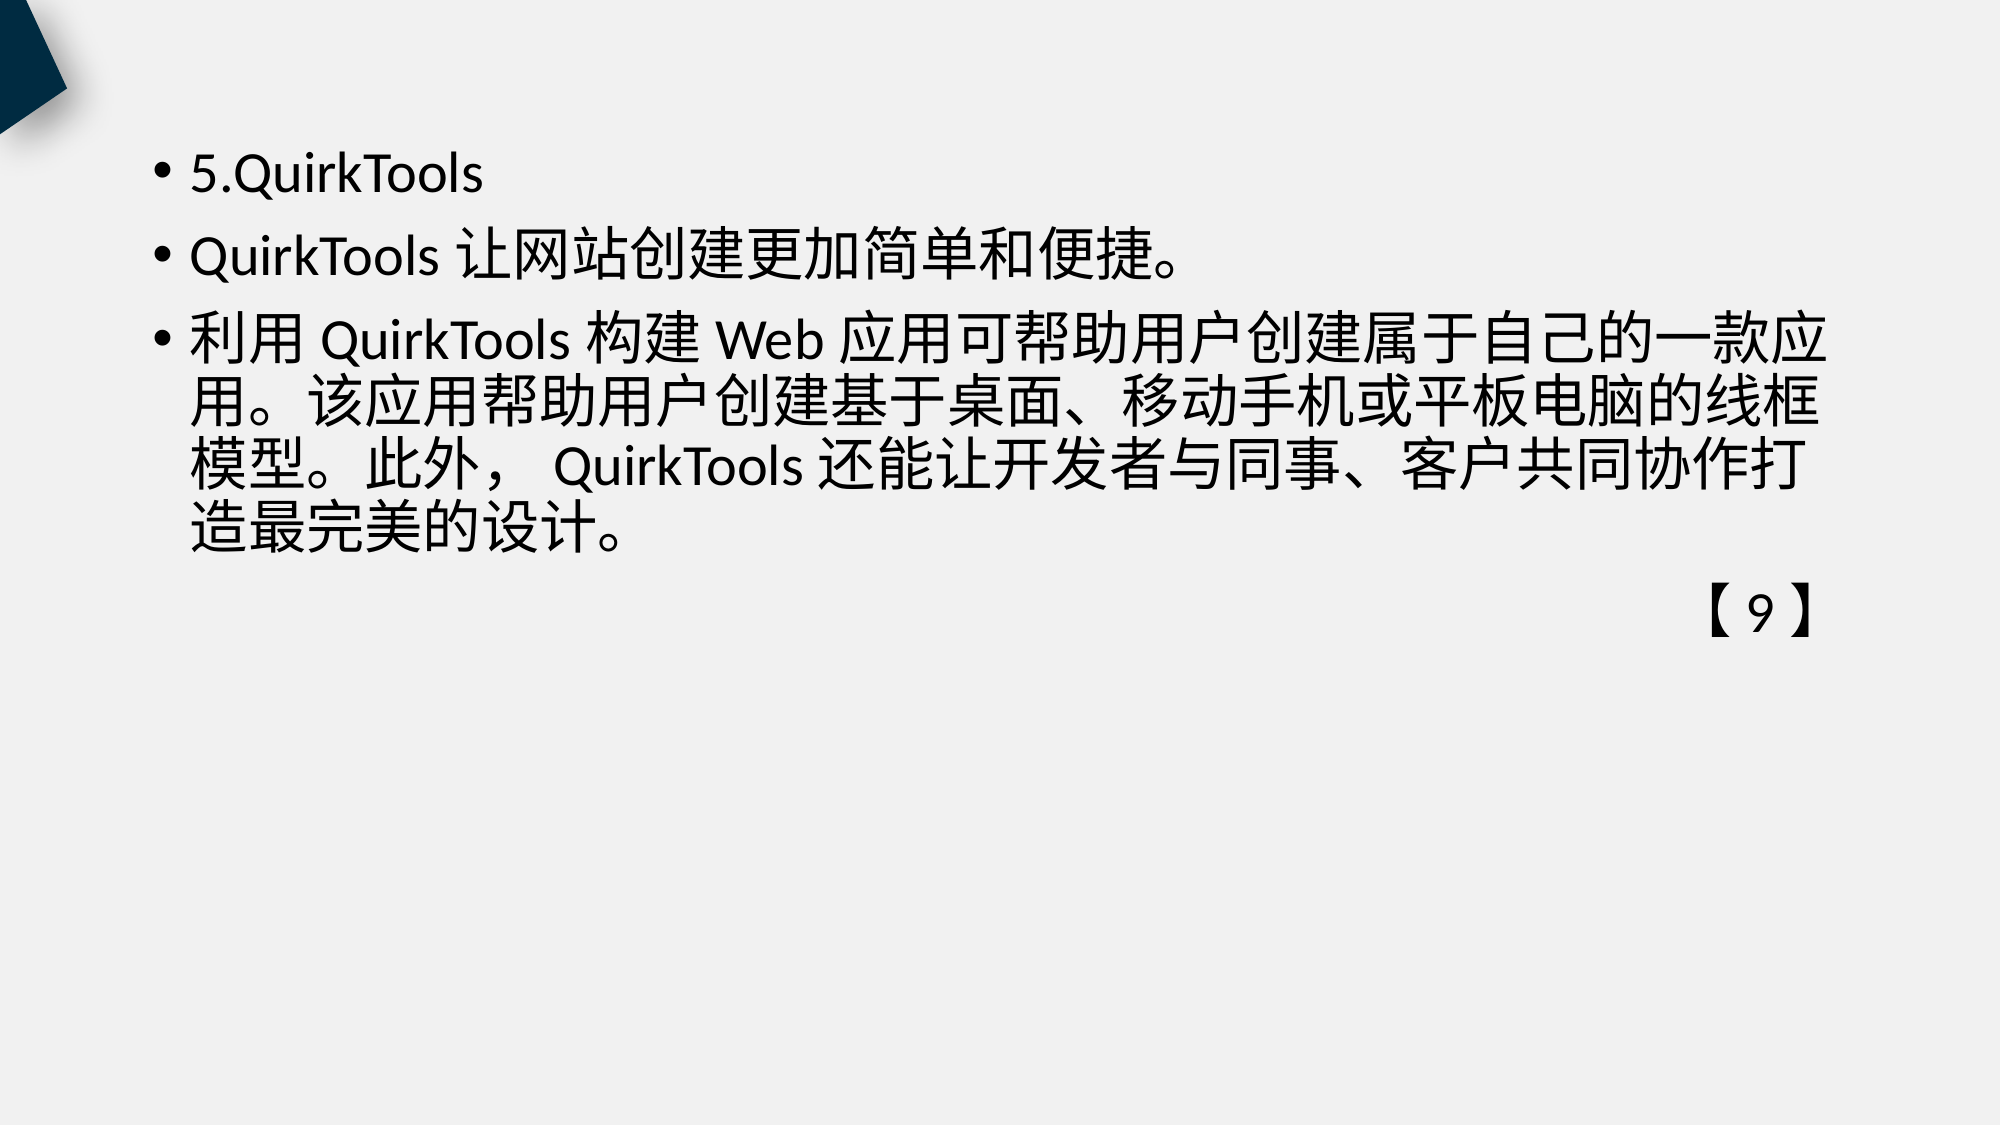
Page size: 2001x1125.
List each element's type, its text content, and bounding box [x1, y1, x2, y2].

list 5.QuirkTools QuirkTools让网站创建更加简单和便捷。 利用QuirkTools构建Web应用可帮助用户创建属于自己的一款应用。该应用帮助用户创建基于桌面、移动手机或平板电脑的线框模型。此外，QuirkTools还能让开发者与同事、客户共同协作打造最完美的设计。 【9】 [137, 134, 1863, 1014]
text_box [0, 0, 68, 135]
